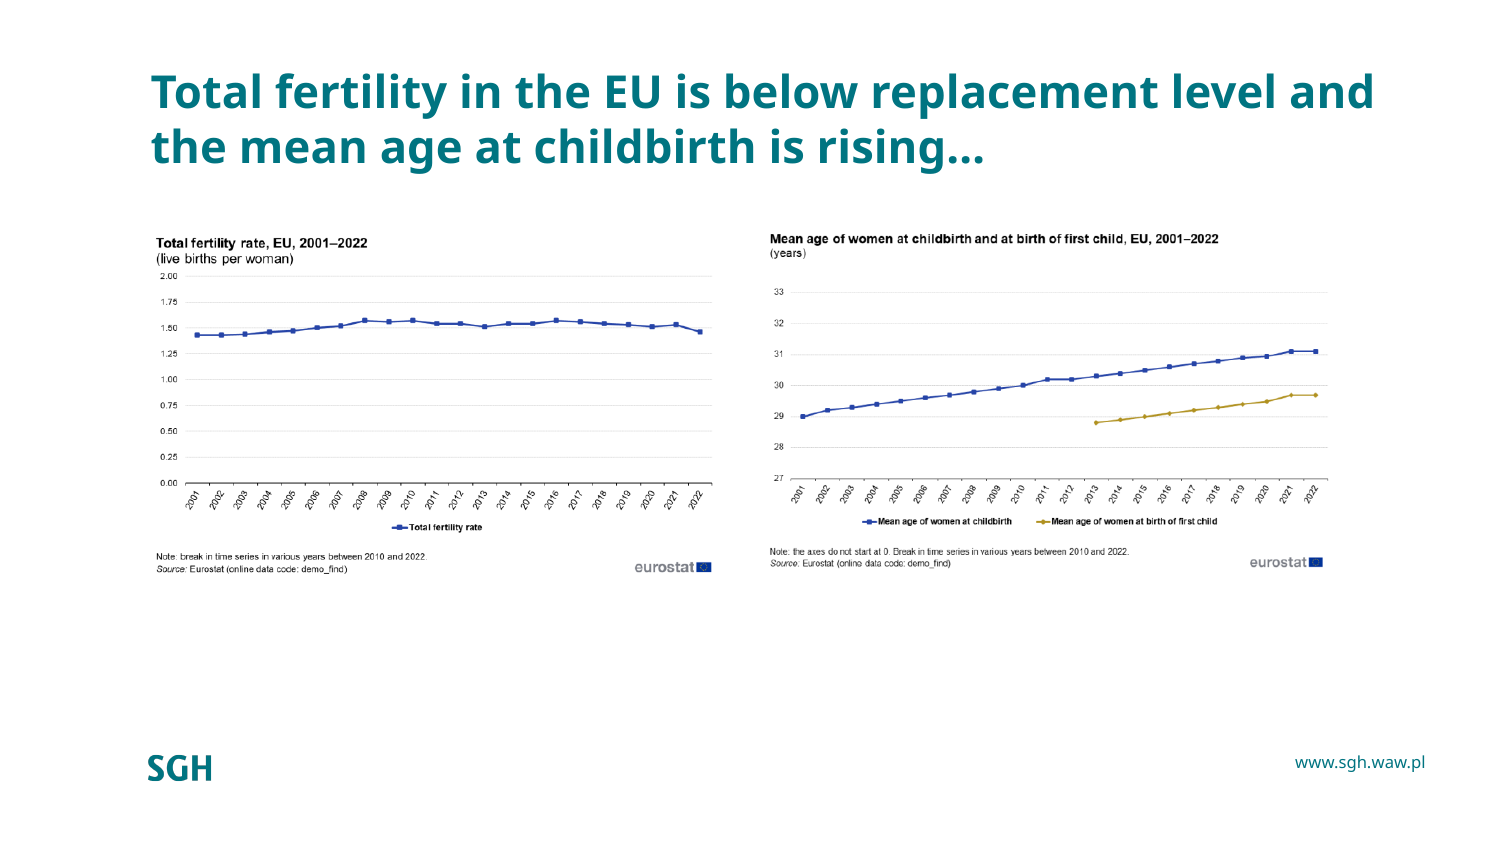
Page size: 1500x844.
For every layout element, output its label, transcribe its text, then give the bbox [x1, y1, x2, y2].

title Total fertility in the EU is below replacement level and the mean age at childbirth is rising… [150, 63, 1426, 175]
picture [147, 754, 213, 782]
picture [763, 225, 1336, 574]
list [150, 229, 720, 578]
